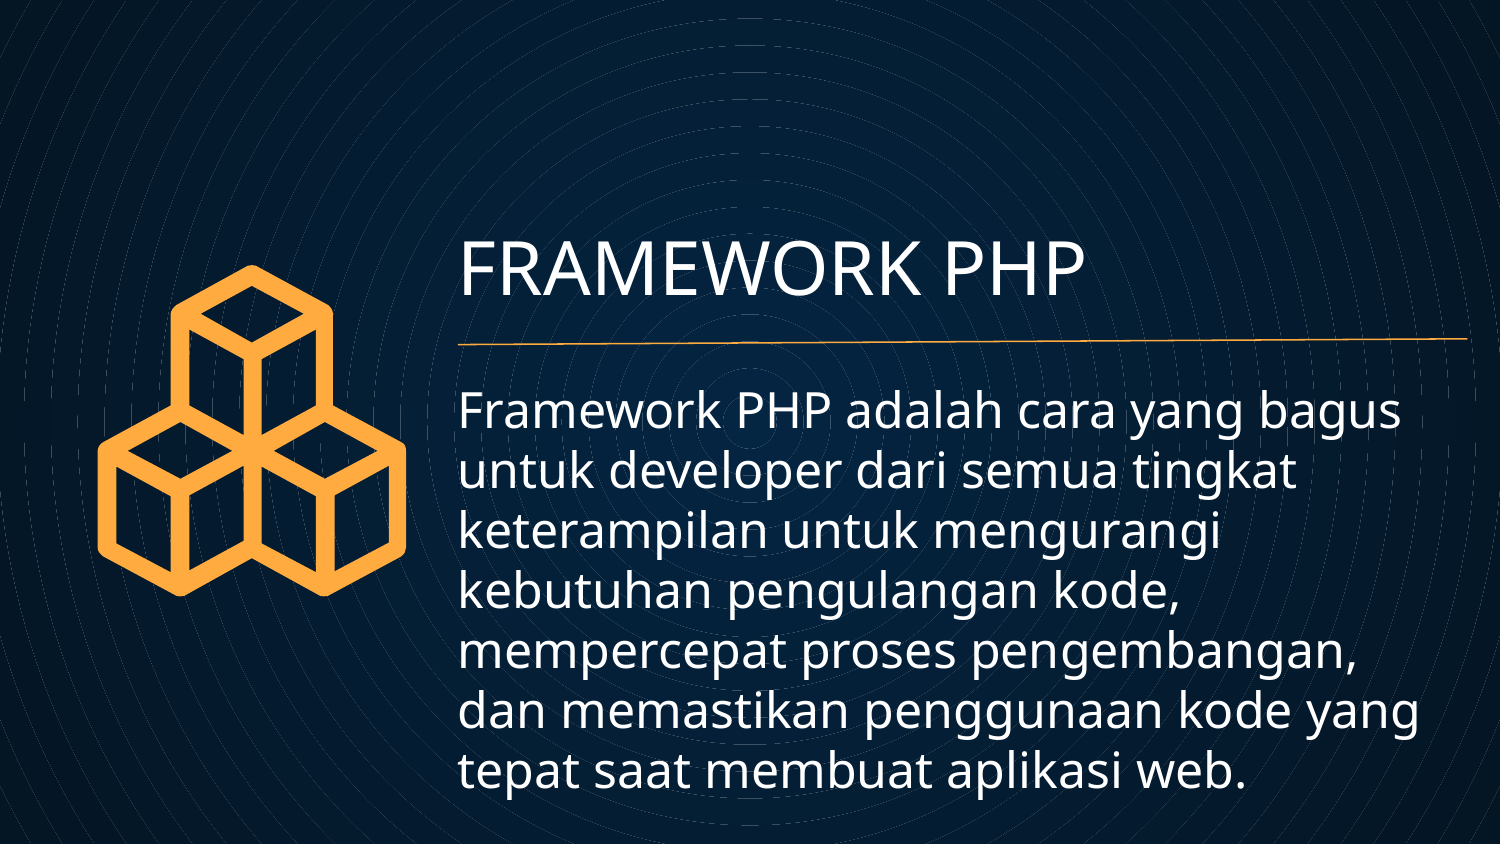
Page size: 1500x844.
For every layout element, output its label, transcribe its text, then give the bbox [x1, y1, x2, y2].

text_box [97, 265, 407, 597]
subtitle Framework PHP adalah cara yang bagus untuk developer dari semua tingkat keterampilan untuk mengurangi kebutuhan pengulangan kode, mempercepat proses pengembangan, dan memastikan penggunaan kode yang tepat saat membuat aplikasi web. [442, 363, 1468, 597]
title FRAMEWORK PHP [442, 225, 1256, 326]
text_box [457, 338, 1468, 345]
